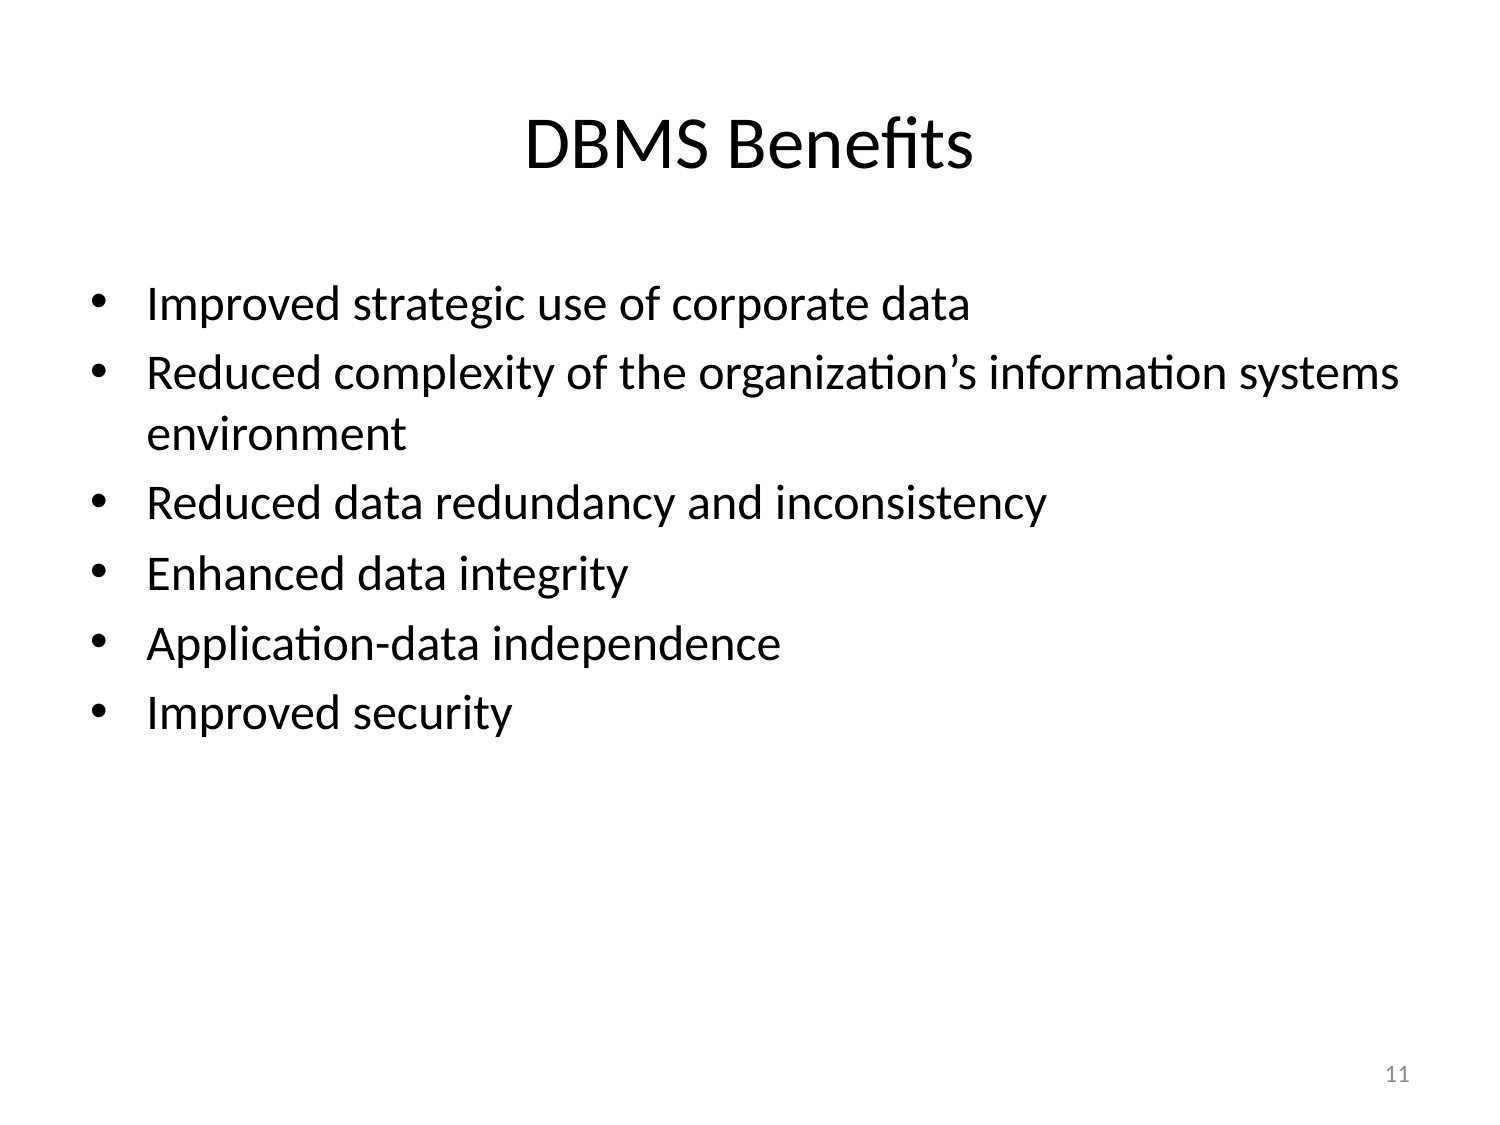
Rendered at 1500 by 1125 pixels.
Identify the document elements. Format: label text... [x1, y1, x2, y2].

slide_number 11 [1074, 1042, 1425, 1103]
title DBMS Benefits [75, 45, 1425, 233]
list Improved strategic use of corporate data Reduced complexity of the organization’s information systems environment Reduced data redundancy and inconsistency Enhanced data integrity Application-data independence Improved security [75, 262, 1425, 1005]
